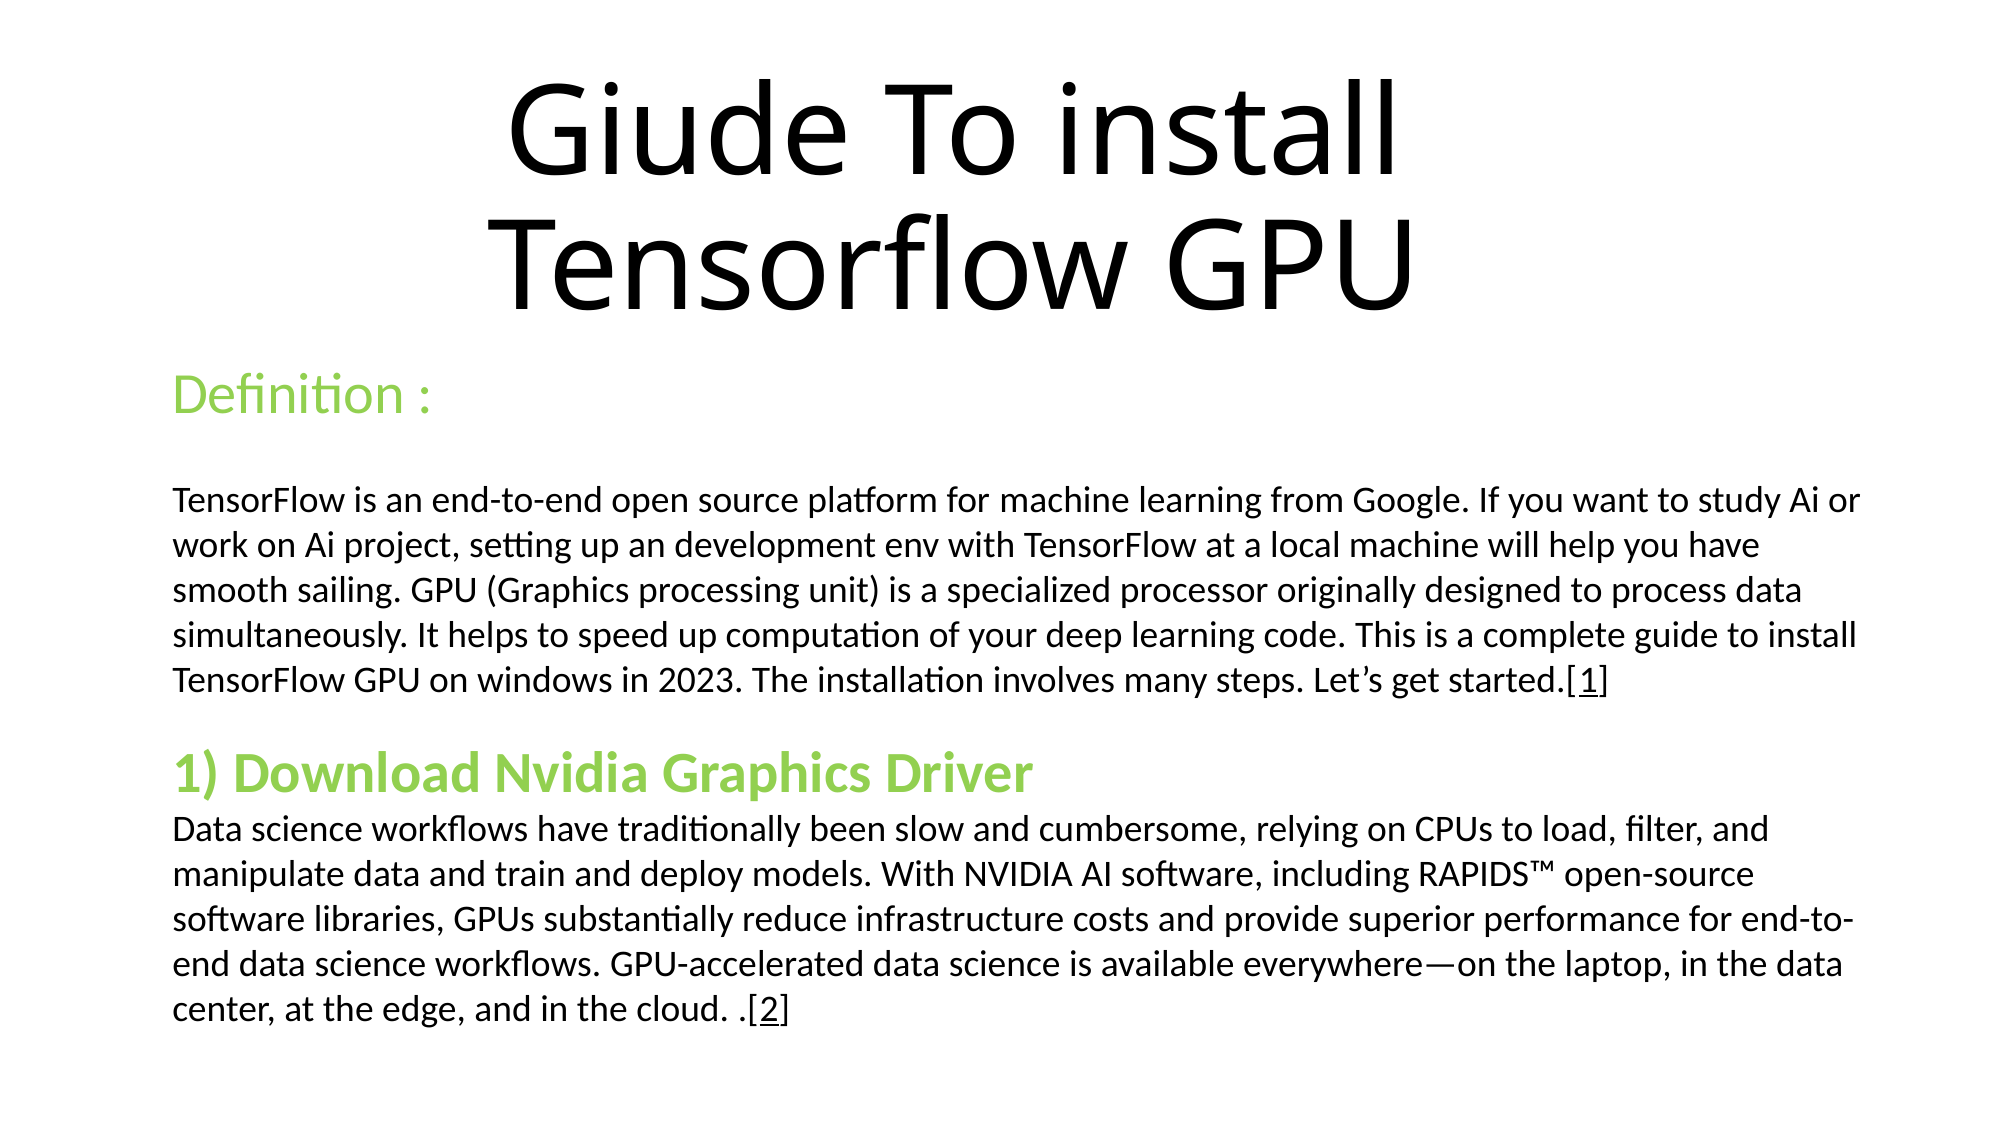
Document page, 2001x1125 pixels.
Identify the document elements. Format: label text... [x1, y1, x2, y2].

text_box 1) Download Nvidia Graphics Driver Data science workflows have traditionally been slow and cumbersome, relying on CPUs to load, filter, and manipulate data and train and deploy models. With NVIDIA AI software, including RAPIDS™ open-source software libraries, GPUs substantially reduce infrastructure costs and provide superior performance for end-to-end data science workflows. GPU-accelerated data science is available everywhere—on the laptop, in the data center, at the edge, and in the cloud. .[2] [157, 726, 1889, 1036]
text_box TensorFlow is an end-to-end open source platform for machine learning from Google. If you want to study Ai or work on Ai project, setting up an development env with TensorFlow at a local machine will help you have smooth sailing. GPU (Graphics processing unit) is a specialized processor originally designed to process data simultaneously. It helps to speed up computation of your deep learning code. This is a complete guide to install TensorFlow GPU on windows in 2023. The installation involves many steps. Let’s get started.[1] [157, 467, 1889, 708]
title Giude To install Tensorflow GPU [204, 37, 1705, 345]
text_box Definition : [157, 347, 1889, 433]
